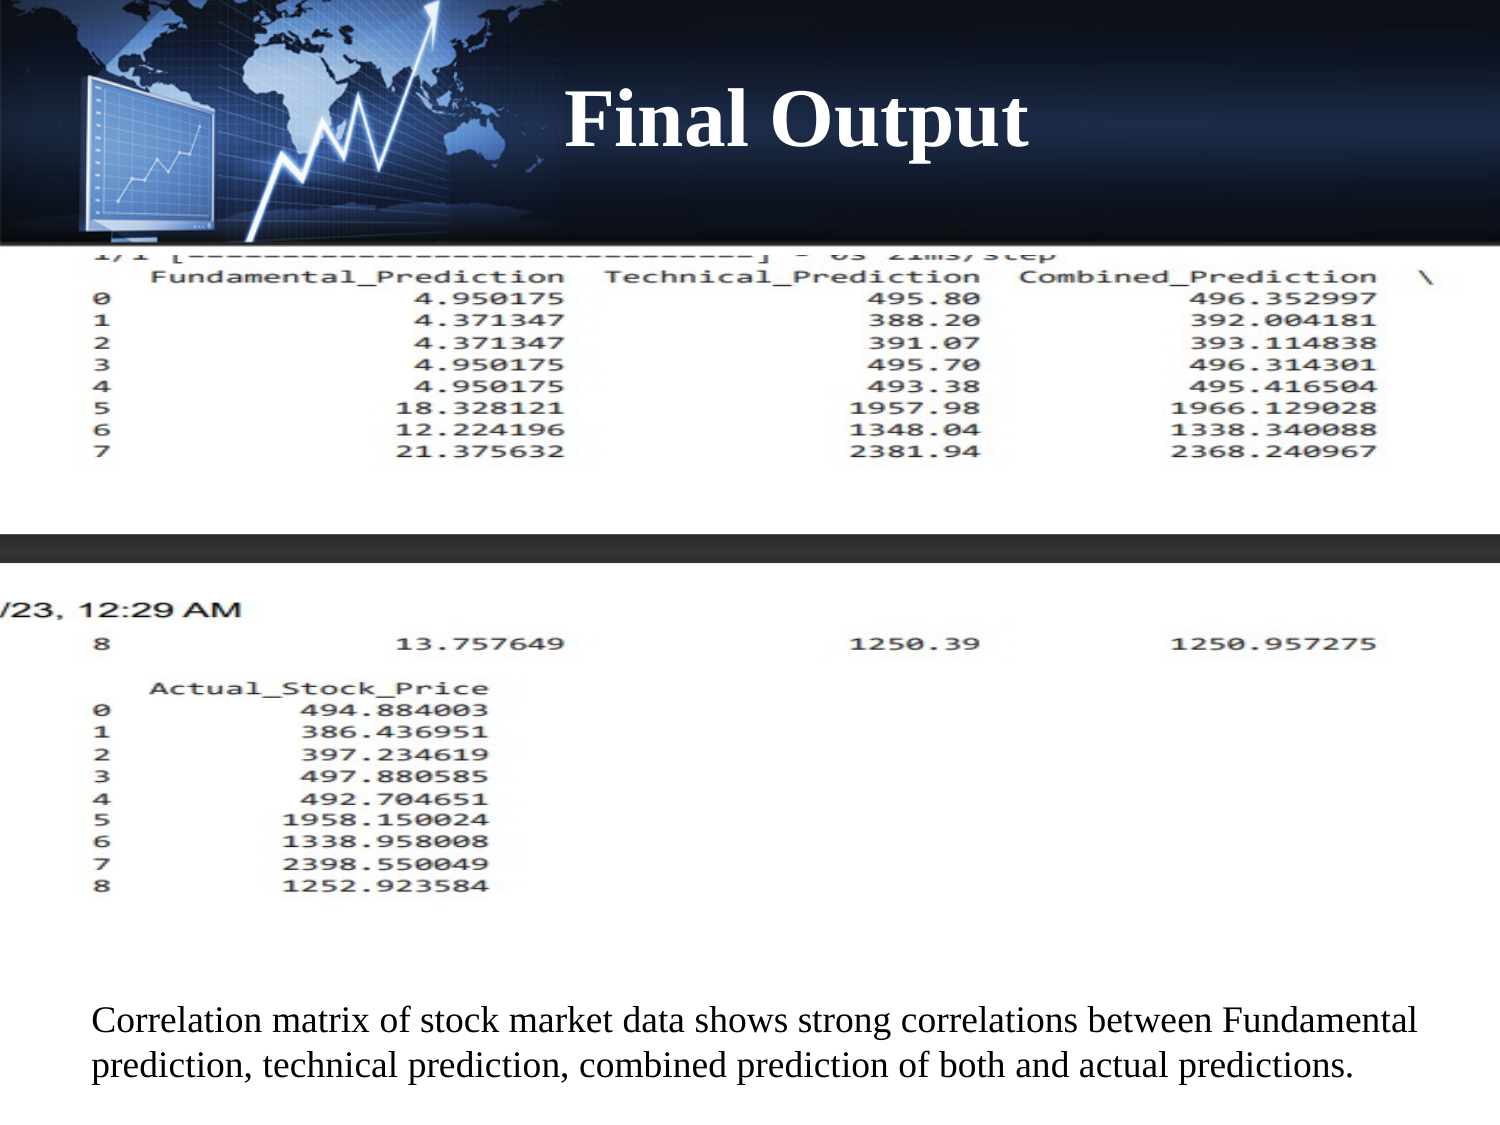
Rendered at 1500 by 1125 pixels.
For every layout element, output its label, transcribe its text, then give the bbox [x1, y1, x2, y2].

picture [0, 918, 1500, 1125]
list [0, 255, 1500, 918]
picture [0, 0, 1500, 255]
text_box Correlation matrix of stock market data shows strong correlations between Fundamental prediction, technical prediction, combined prediction of both and actual predictions. [76, 987, 1436, 1125]
title Final Output [548, 71, 1500, 155]
